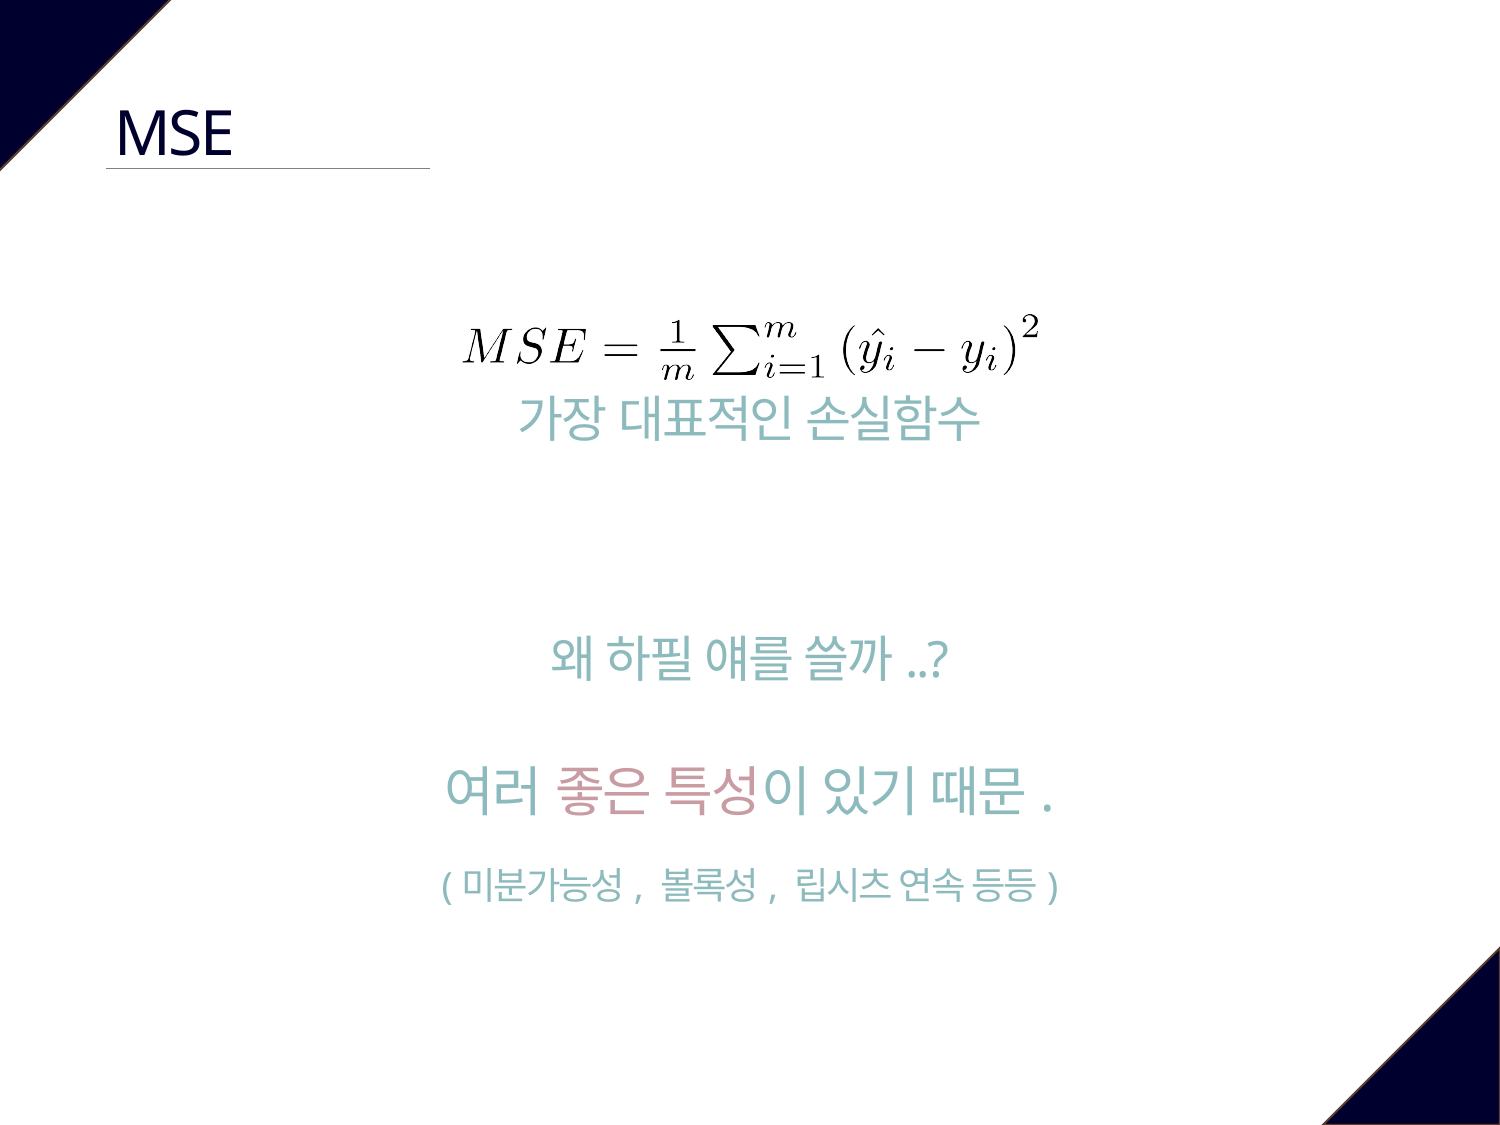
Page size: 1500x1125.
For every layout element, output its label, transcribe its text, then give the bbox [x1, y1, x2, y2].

picture [462, 314, 1038, 380]
text_box MSE [99, 85, 812, 175]
text_box 가장 대표적인 손실함수 왜 하필 얘를 쓸까..? 여러 좋은 특성이 있기 때문. (미분가능성, 볼록성, 립시츠 연속 등등) [119, 379, 1381, 915]
